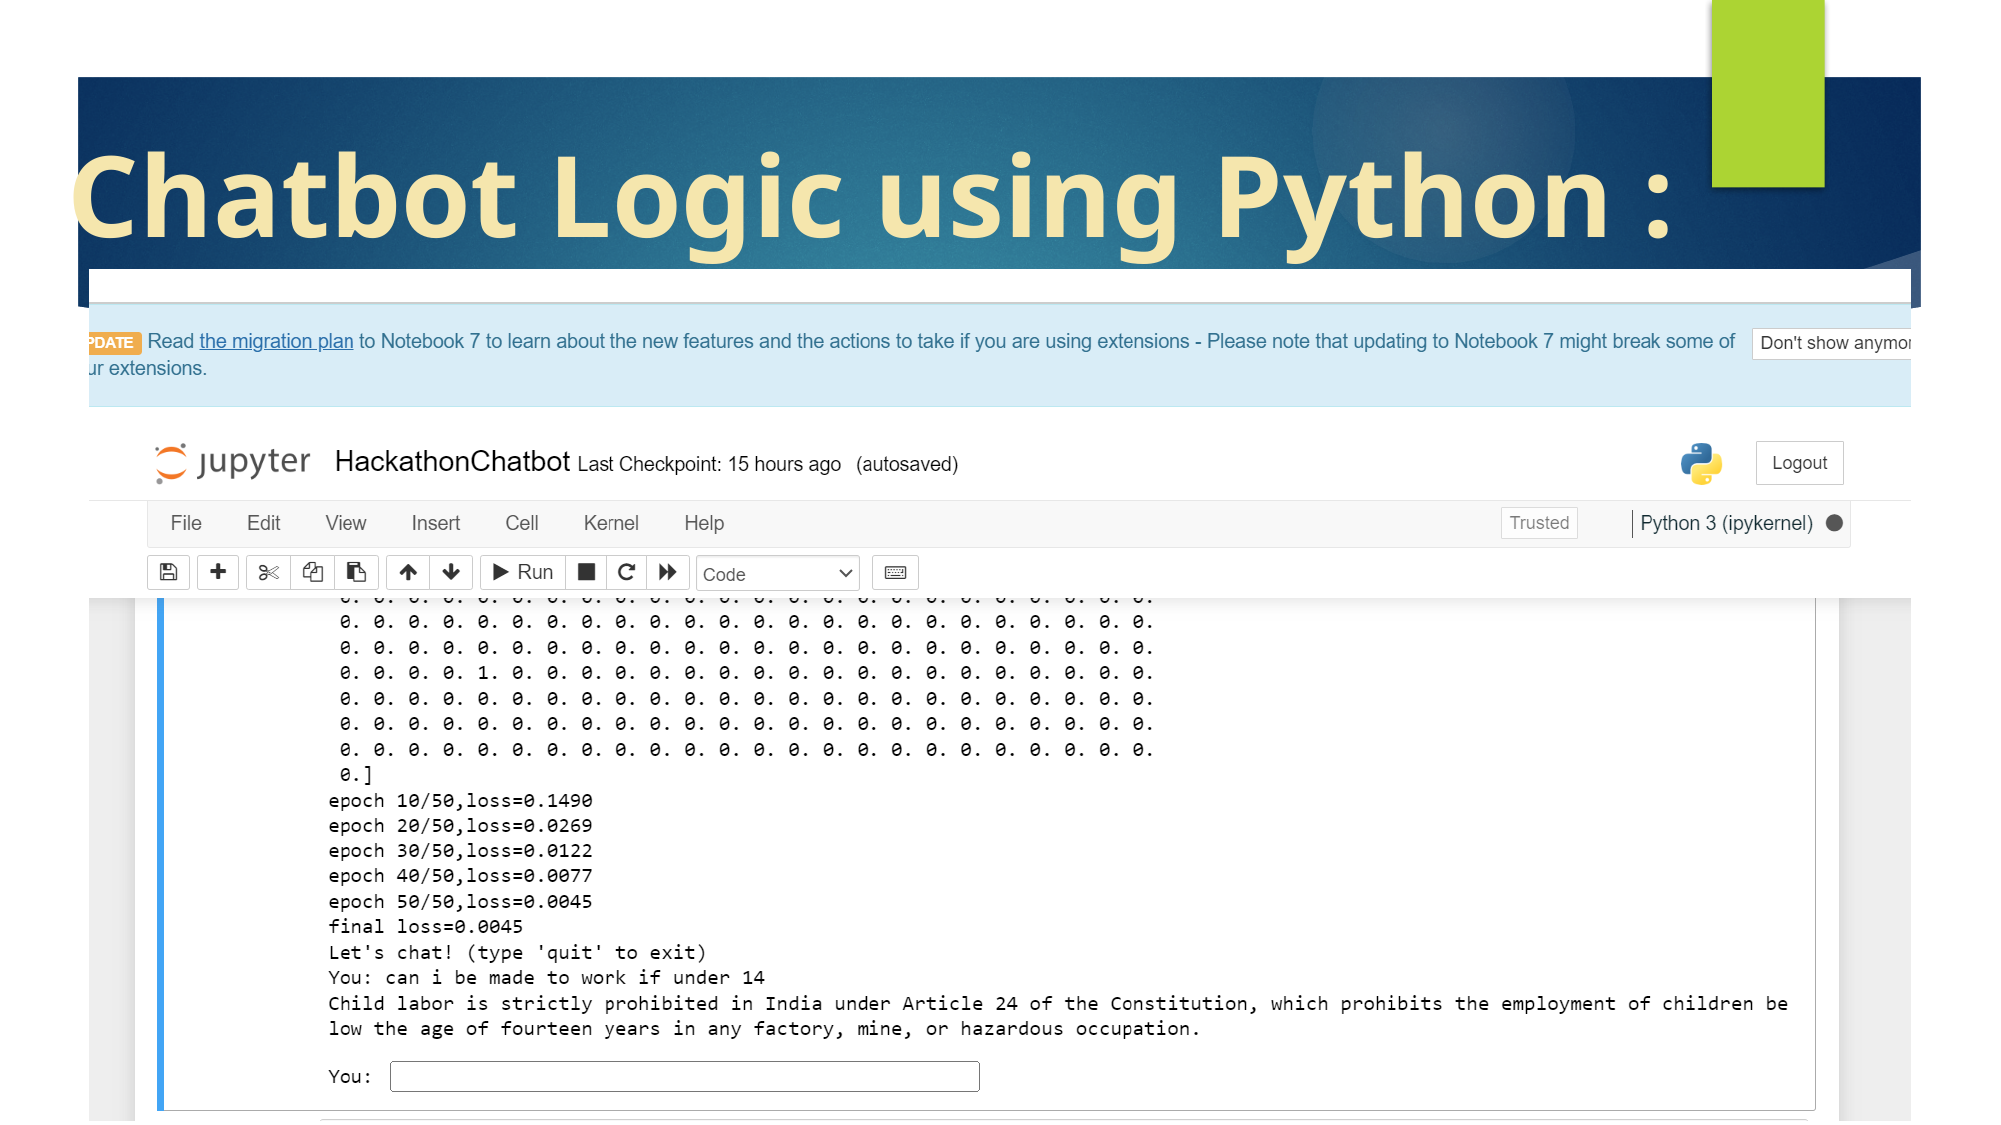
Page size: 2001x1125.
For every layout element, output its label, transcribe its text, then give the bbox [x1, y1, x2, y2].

picture [88, 268, 1911, 1121]
text_box Chatbot Logic using Python : [52, 117, 1692, 268]
